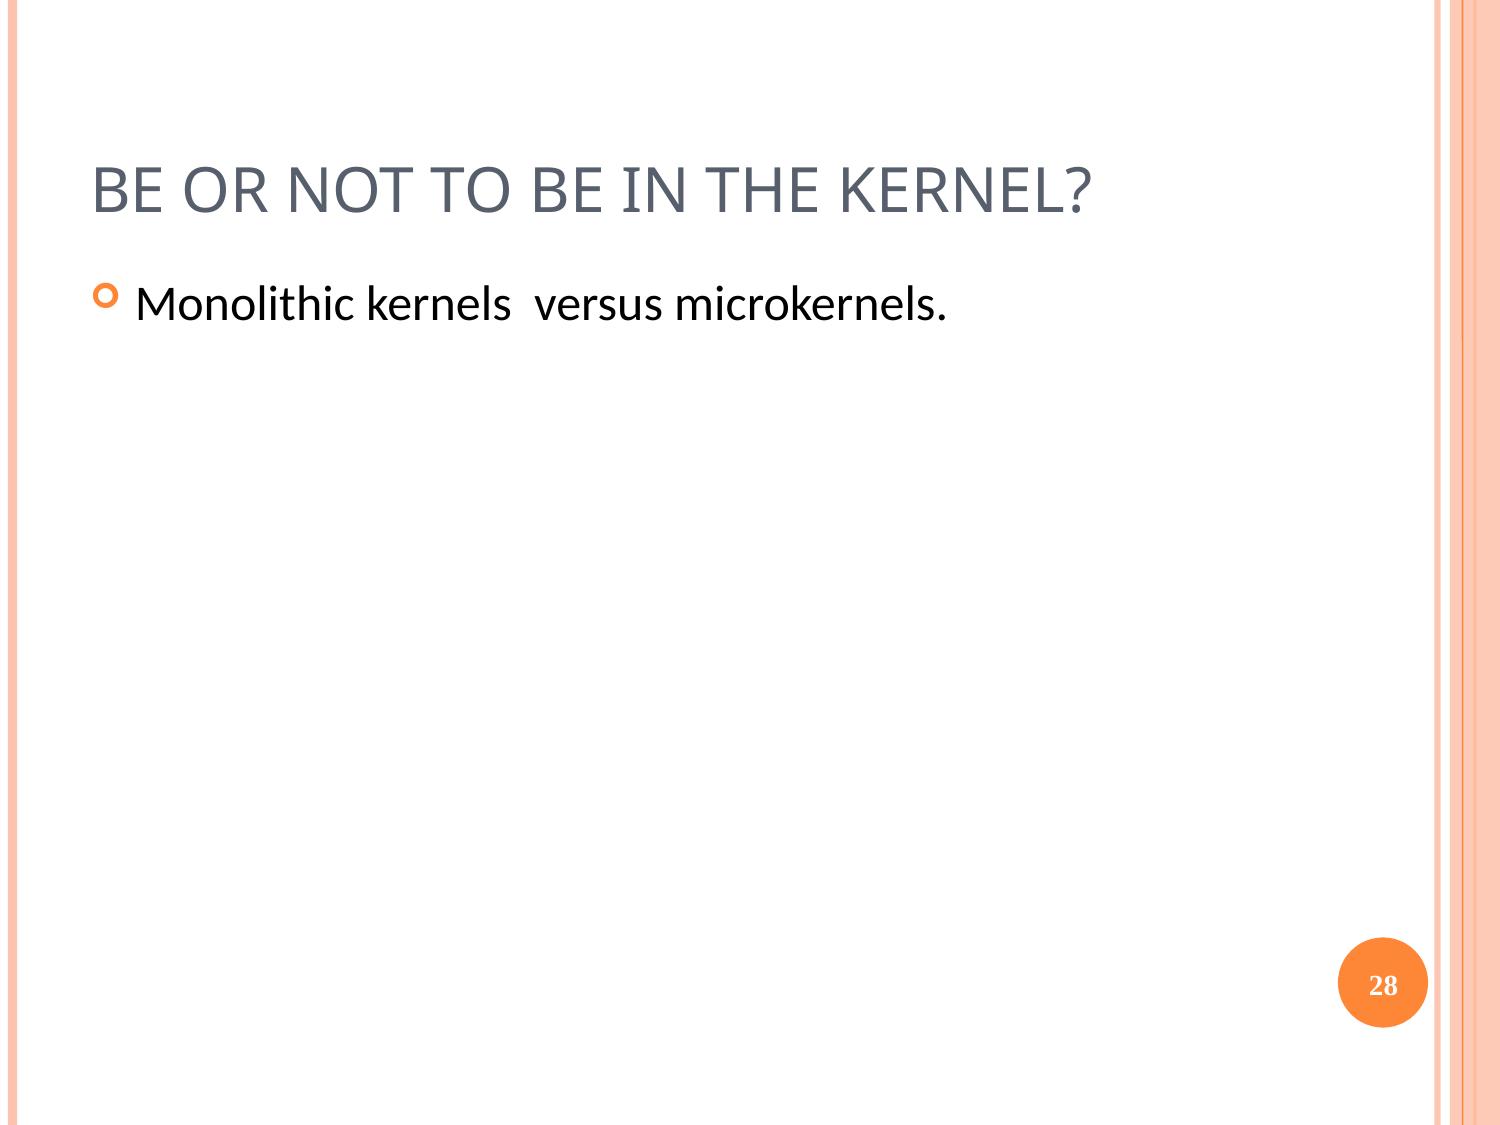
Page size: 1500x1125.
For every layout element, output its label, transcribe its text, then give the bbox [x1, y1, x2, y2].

title BE OR NOT TO BE IN THE KERNEL? [75, 45, 1300, 233]
text_box 28 [1333, 940, 1434, 1026]
list Monolithic kernels versus microkernels. [75, 262, 1300, 1062]
